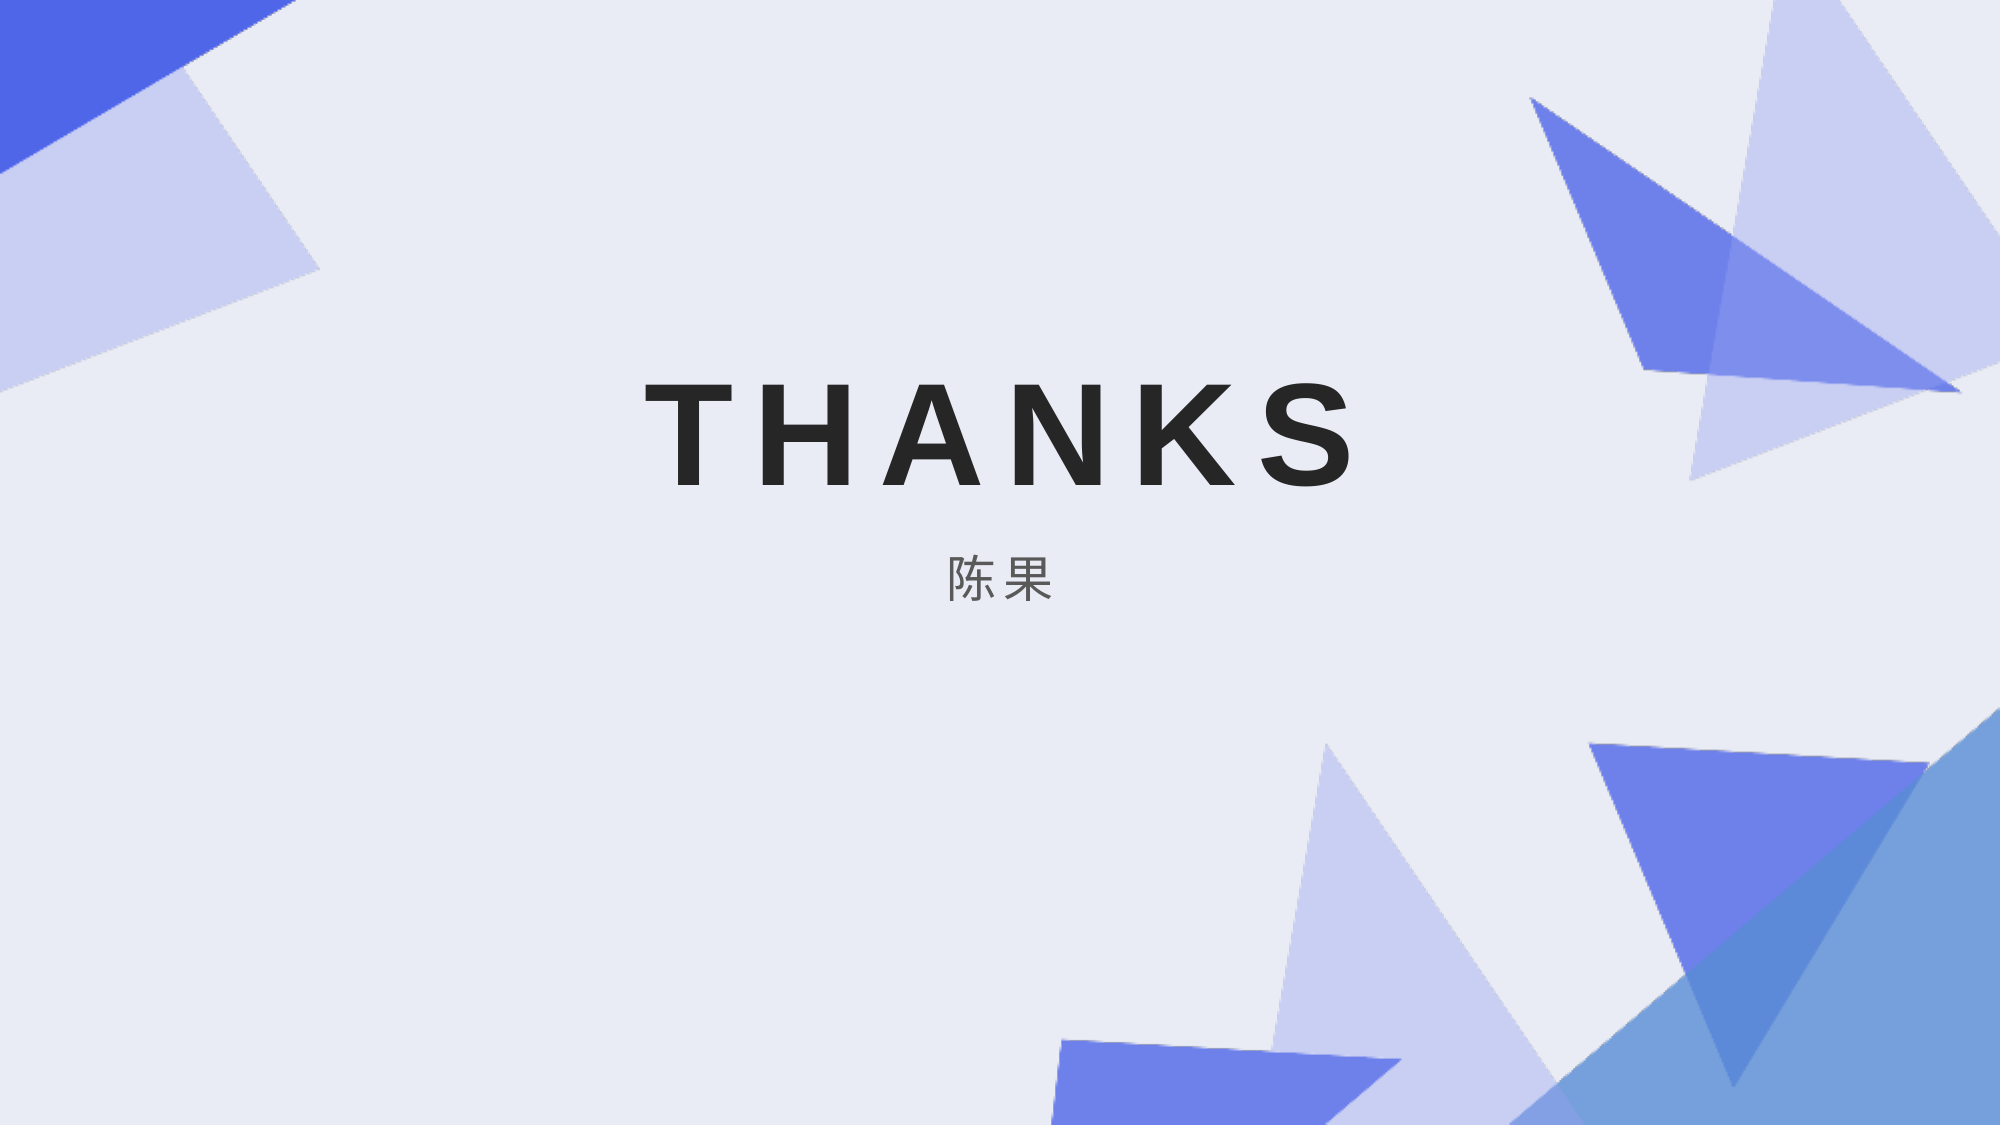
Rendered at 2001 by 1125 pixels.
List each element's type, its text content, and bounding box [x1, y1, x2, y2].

picture [0, 0, 2000, 1125]
text_box 陈果 [604, 547, 1396, 703]
title THANKS [479, 317, 1521, 515]
